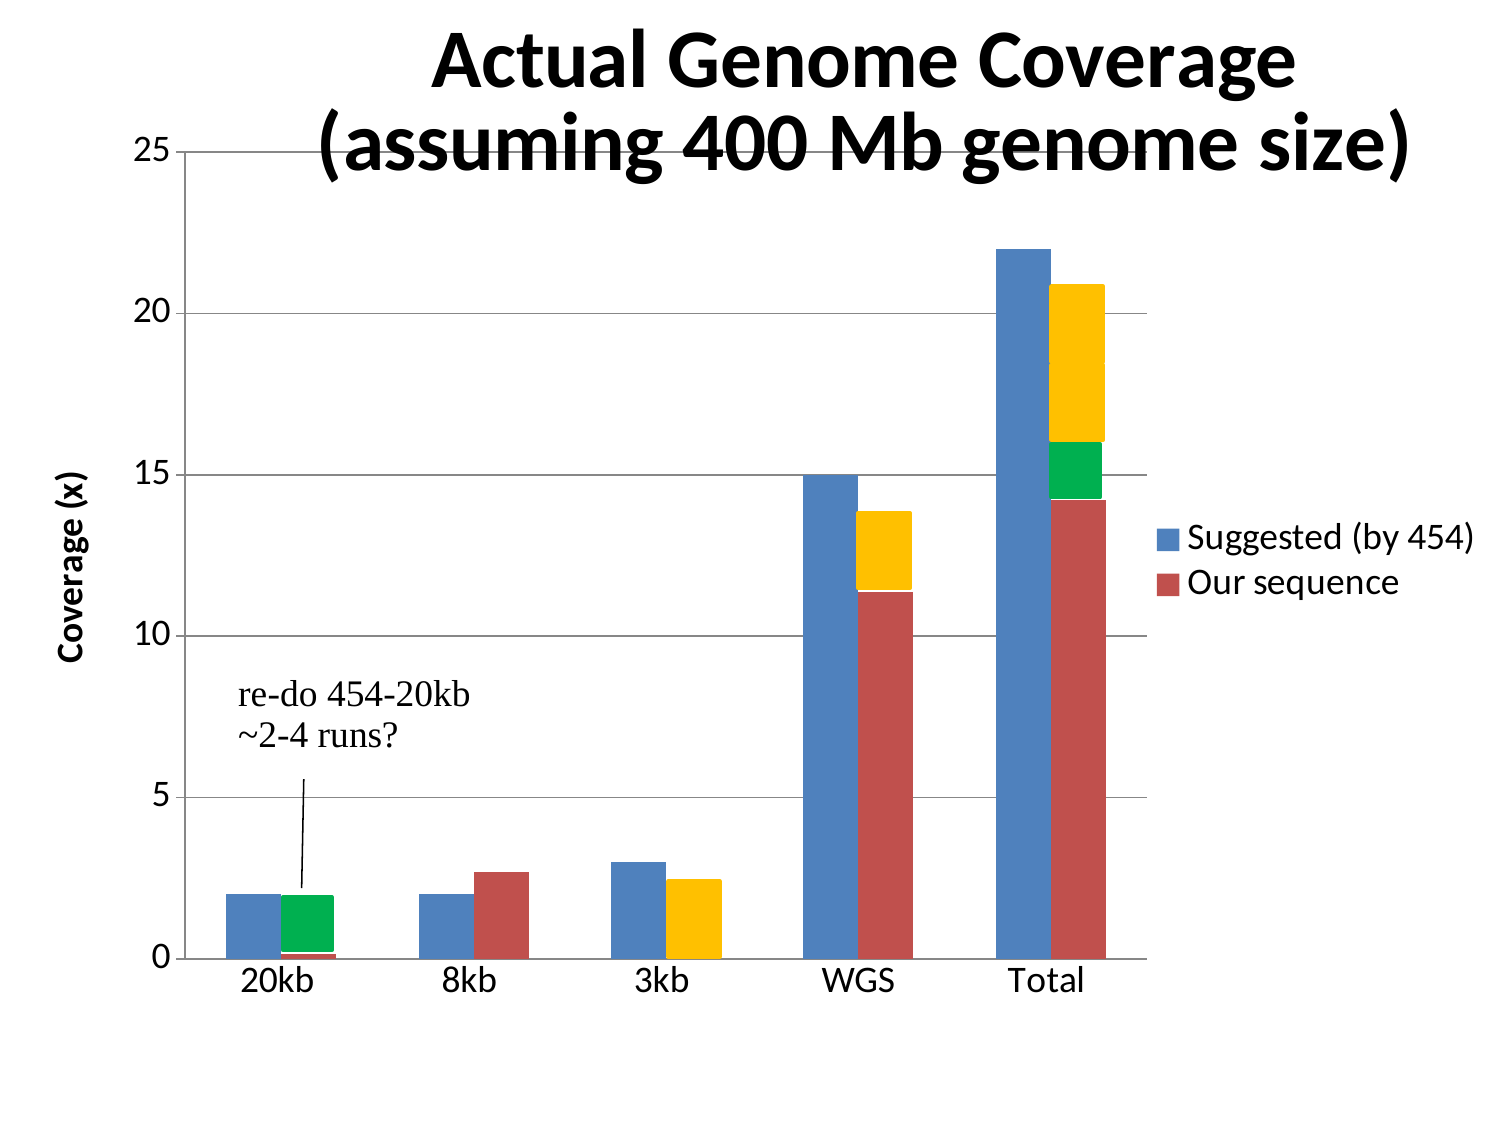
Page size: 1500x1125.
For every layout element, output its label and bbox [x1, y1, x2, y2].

chart [0, 0, 1500, 1125]
